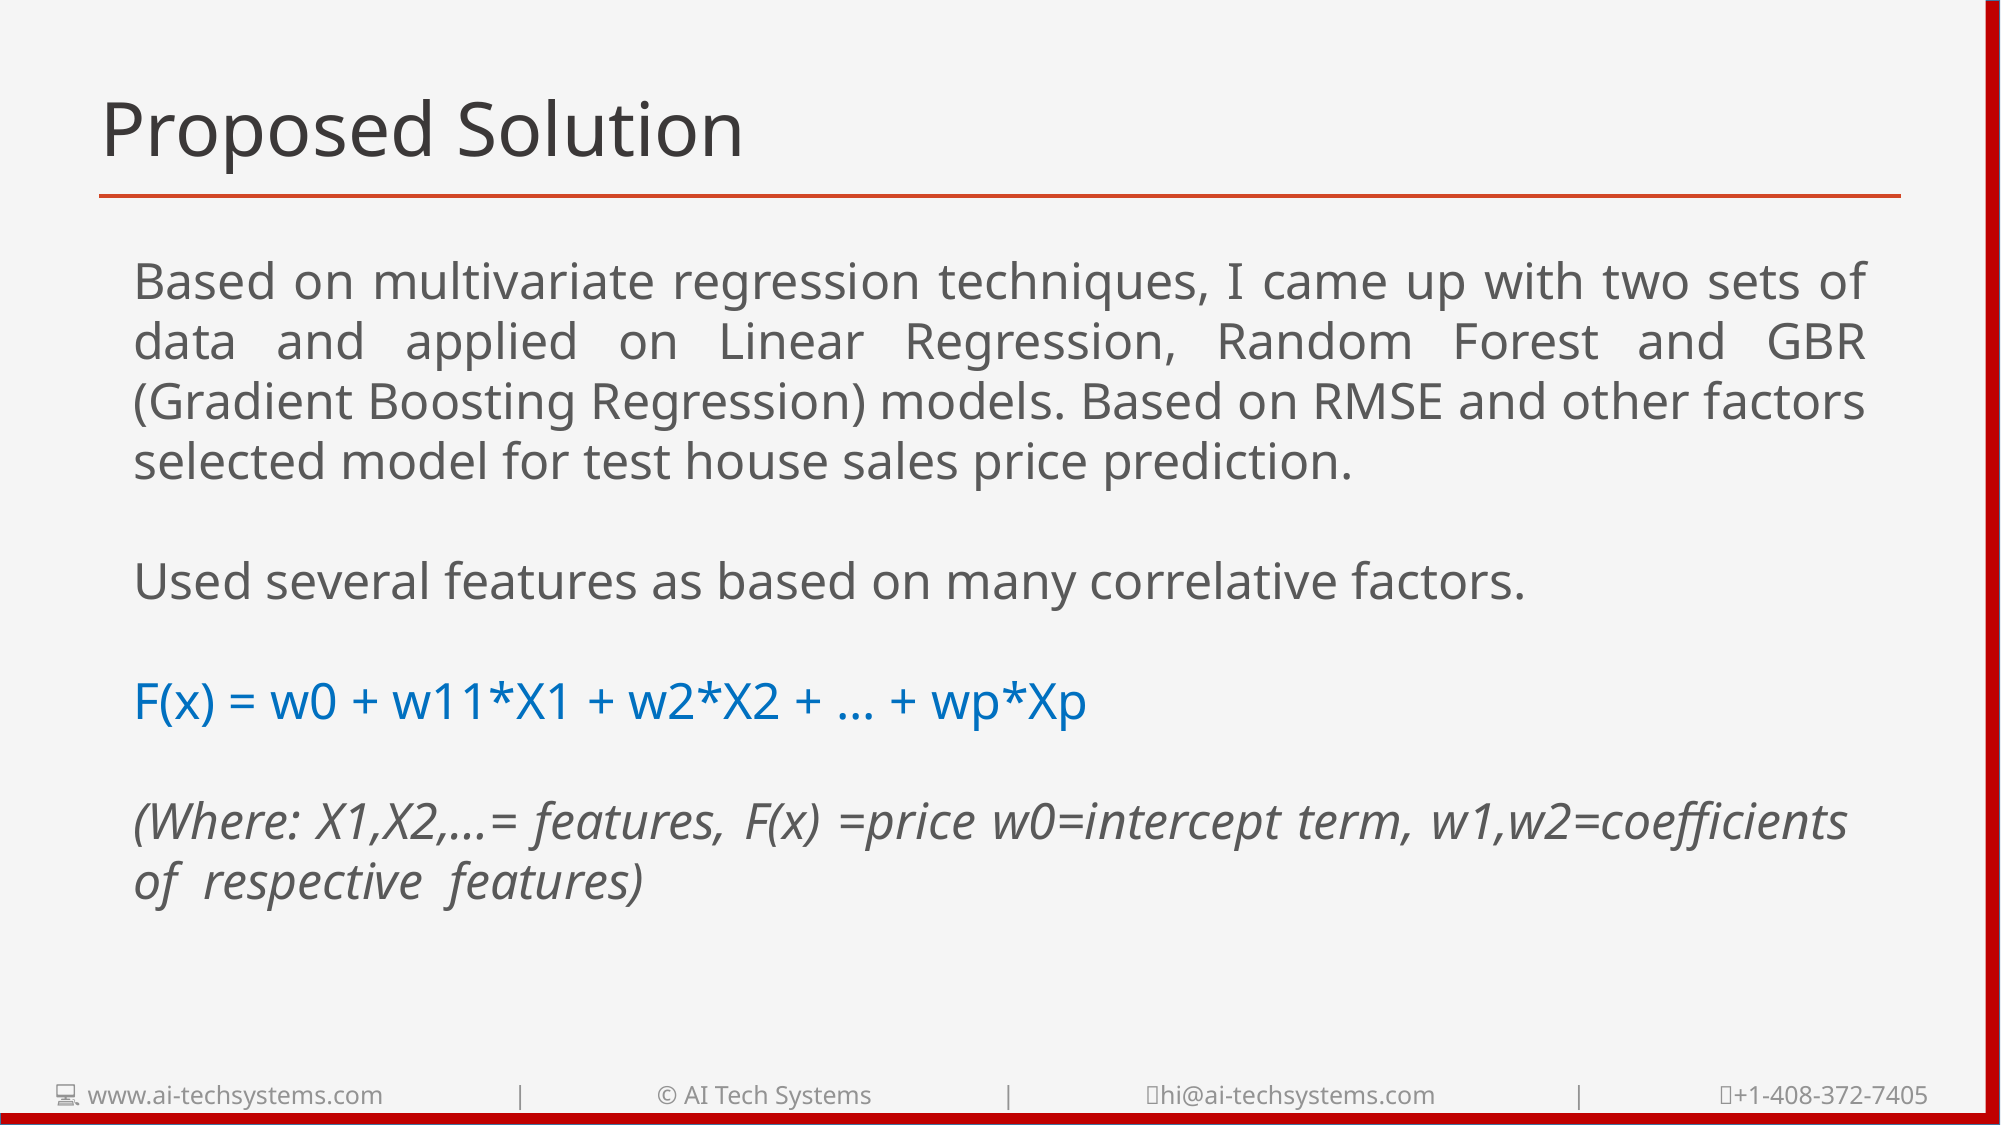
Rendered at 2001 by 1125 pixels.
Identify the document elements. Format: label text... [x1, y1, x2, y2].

text_box Based on multivariate regression techniques, I came up with two sets of data and applied on Linear Regression, Random Forest and GBR (Gradient Boosting Regression) models. Based on RMSE and other factors selected model for test house sales price prediction. Used several features as based on many correlative factors. F(x) = w0 + w11*X1 + w2*X2 + ... + wp*Xp (Where: X1,X2,…= features, F(x) =price w0=intercept term, w1,w2=coefficients of respective features) [118, 242, 1882, 978]
title Proposed Solution [85, 73, 1214, 179]
footer 💻 www.ai-techsystems.com | © AI Tech Systems | 📧hi@ai-techsystems.com | 📞+1-408-372-7405 [0, 1065, 1985, 1125]
